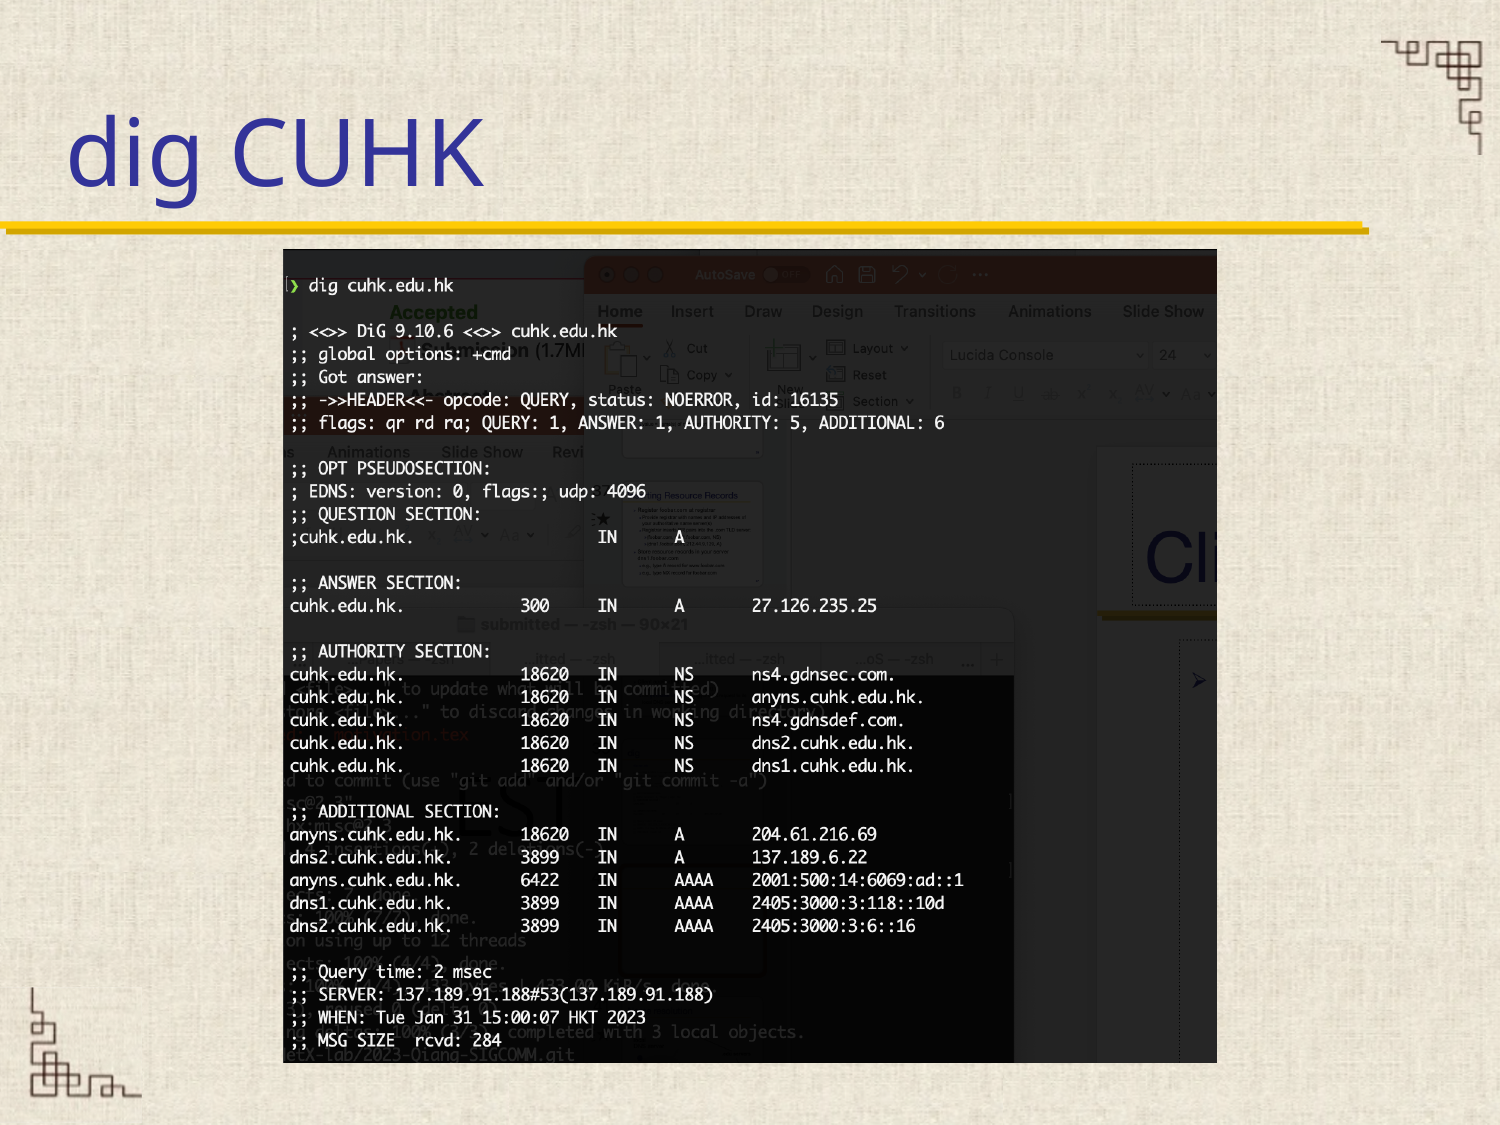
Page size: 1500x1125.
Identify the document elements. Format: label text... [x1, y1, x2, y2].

picture [0, 988, 141, 1122]
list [283, 249, 1217, 1063]
picture [0, 0, 1500, 1125]
title dig CUHK [49, 24, 1451, 213]
